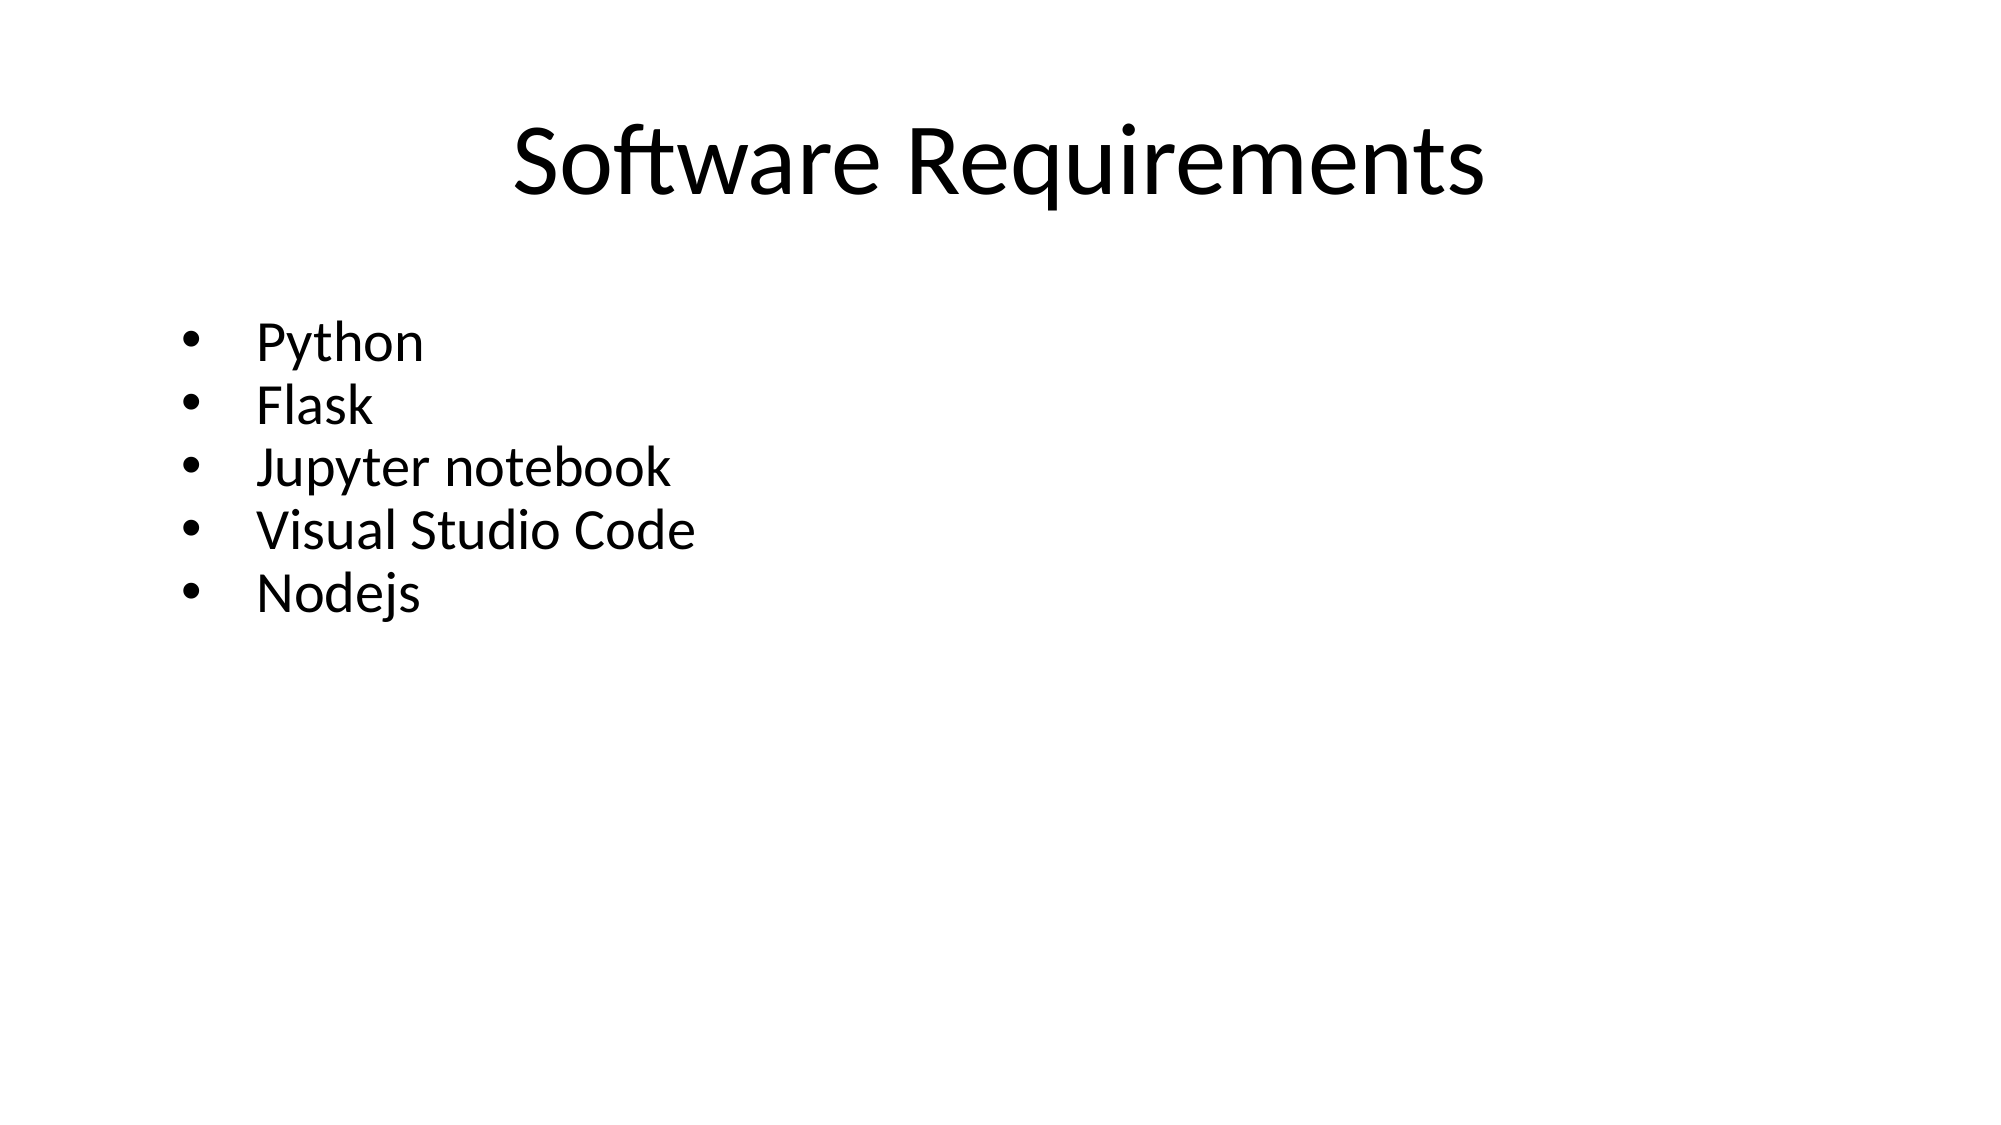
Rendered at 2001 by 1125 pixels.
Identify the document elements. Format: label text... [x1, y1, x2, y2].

title Software Requirements [137, 98, 1863, 225]
list Python Flask Jupyter notebook Visual Studio Code Nodejs [137, 303, 1863, 848]
